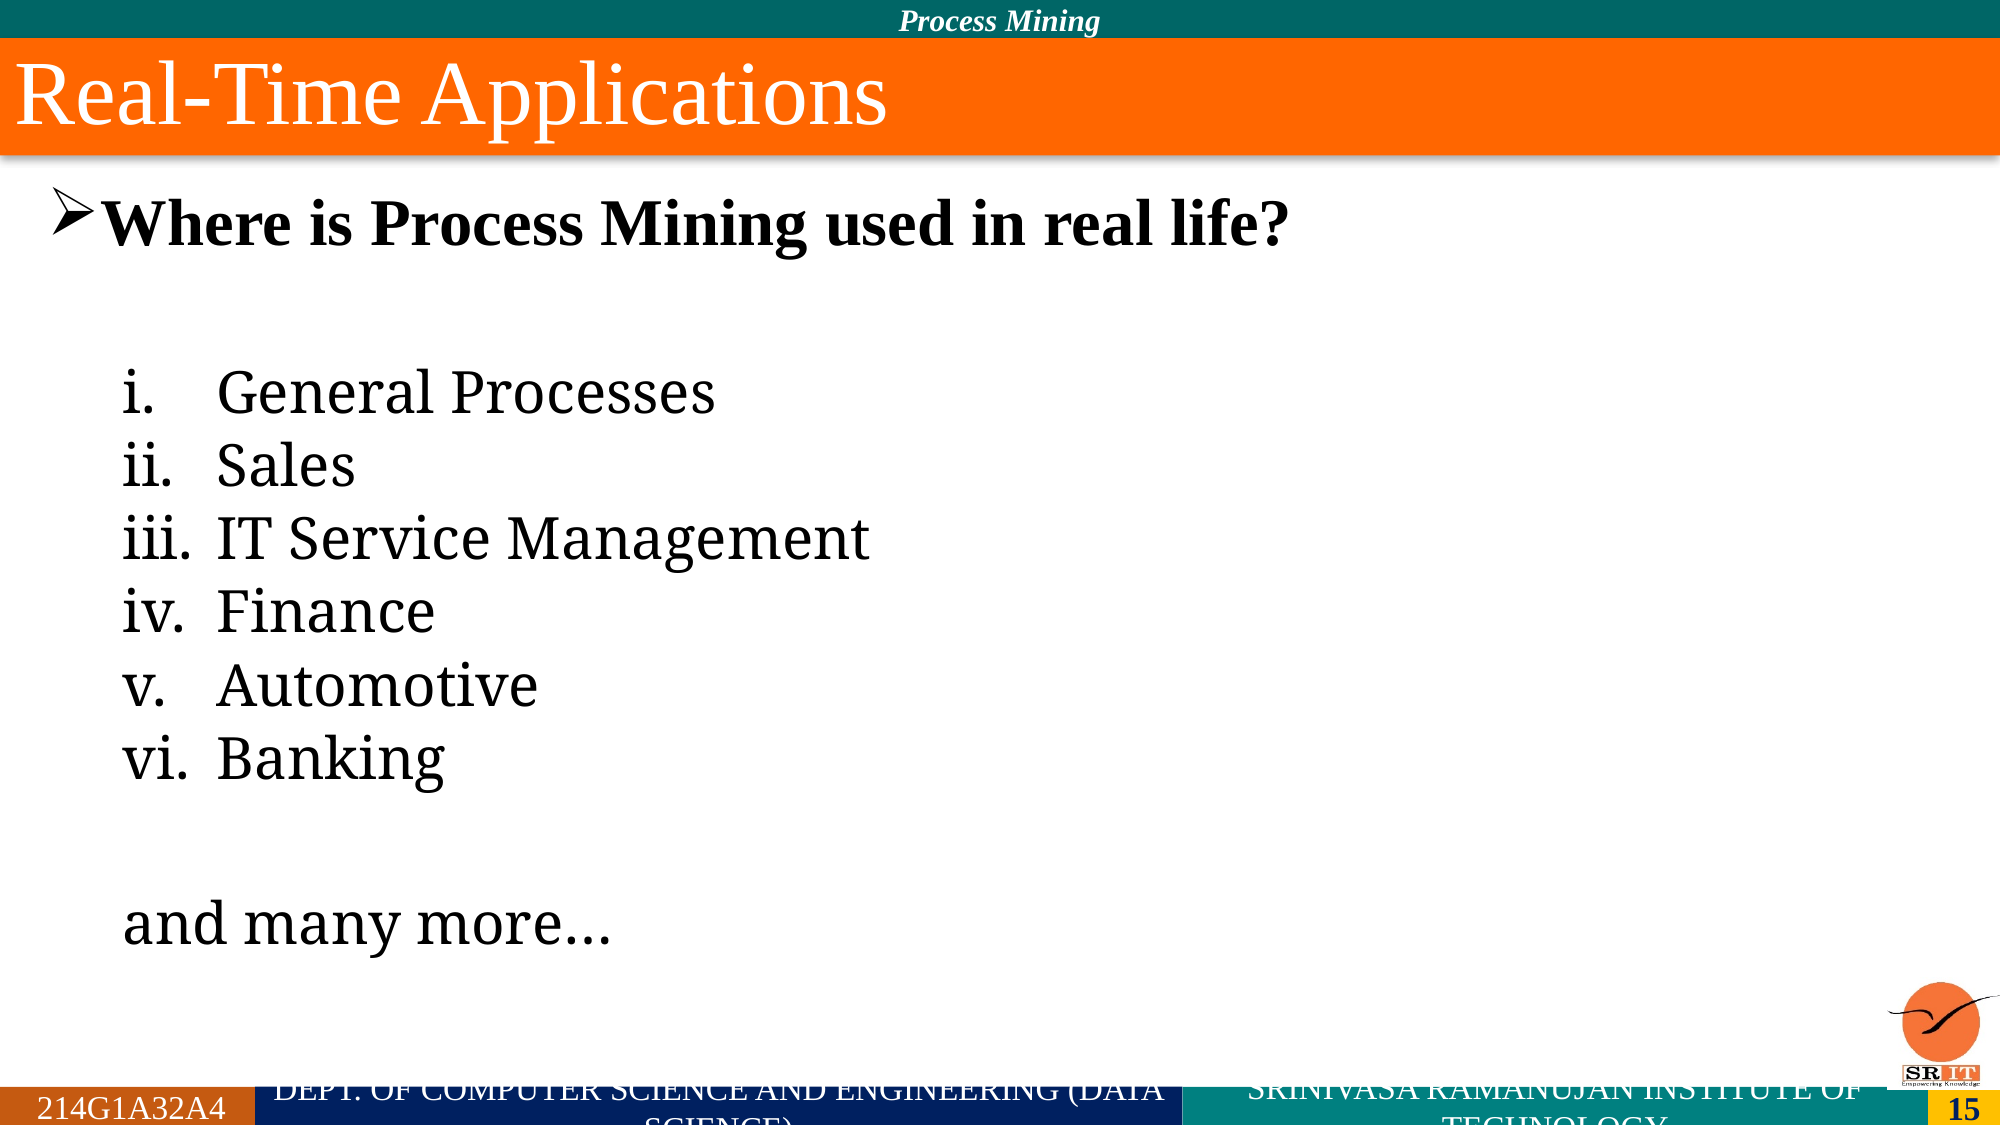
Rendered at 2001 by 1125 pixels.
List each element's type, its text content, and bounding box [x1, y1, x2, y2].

picture [1887, 977, 2000, 1090]
title Real-Time Applications [0, 38, 2000, 156]
list Where is Process Mining used in real life? General Processes Sales IT Service Management Finance Automotive Banking and many more… [32, 179, 1965, 1065]
